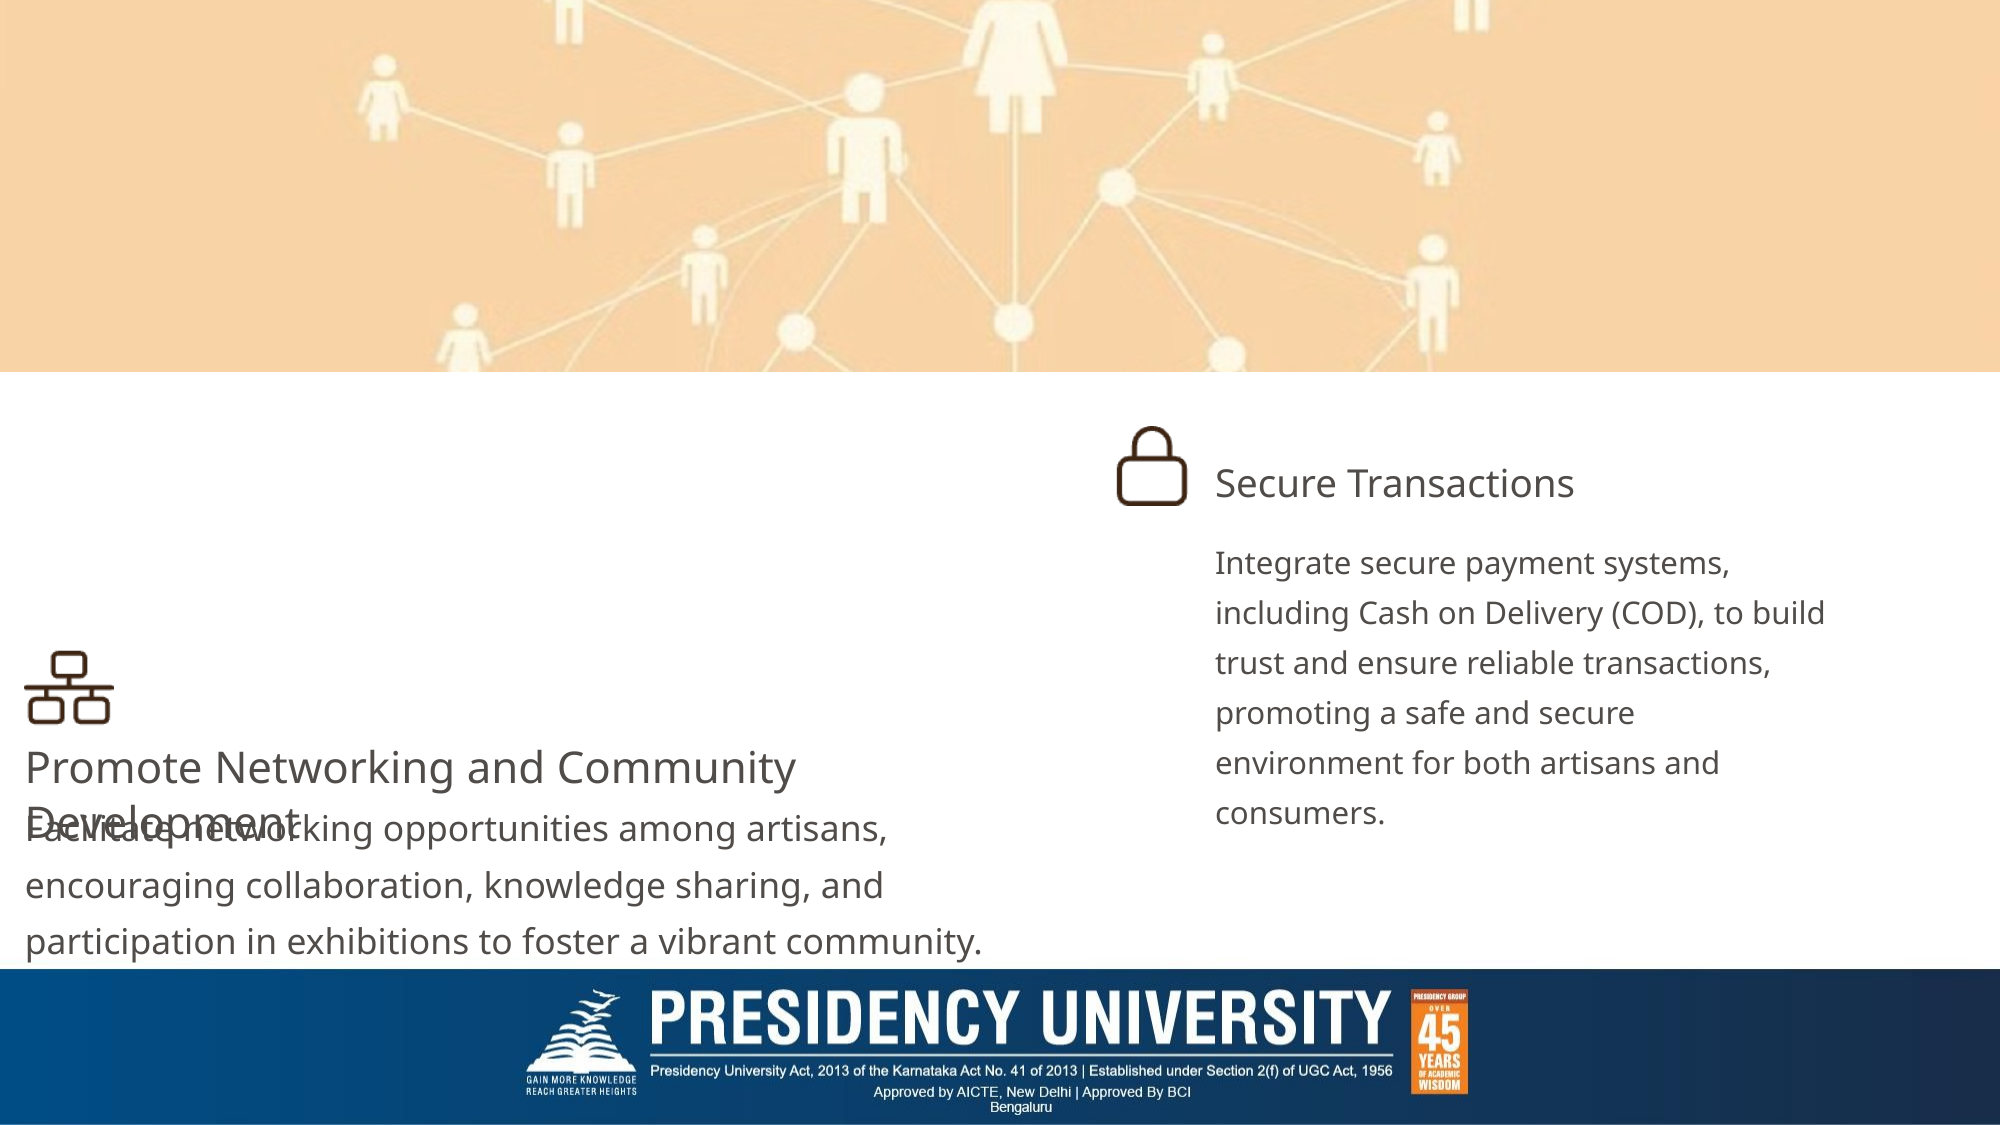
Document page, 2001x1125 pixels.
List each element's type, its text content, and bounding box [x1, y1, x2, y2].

picture [1112, 426, 1192, 507]
text_box Promote Networking and Community Development [24, 736, 1073, 792]
picture [0, 958, 2000, 1125]
text_box Integrate secure payment systems, including Cash on Delivery (COD), to build trust and ensure reliable transactions, promoting a safe and secure environment for both artisans and consumers. [1214, 530, 1831, 784]
text_box Secure Transactions [1214, 456, 1611, 506]
text_box Facilitate networking opportunities among artisans, encouraging collaboration, knowledge sharing, and participation in exhibitions to foster a vibrant community. [24, 792, 1074, 964]
picture [24, 642, 115, 733]
picture [0, 0, 2000, 372]
